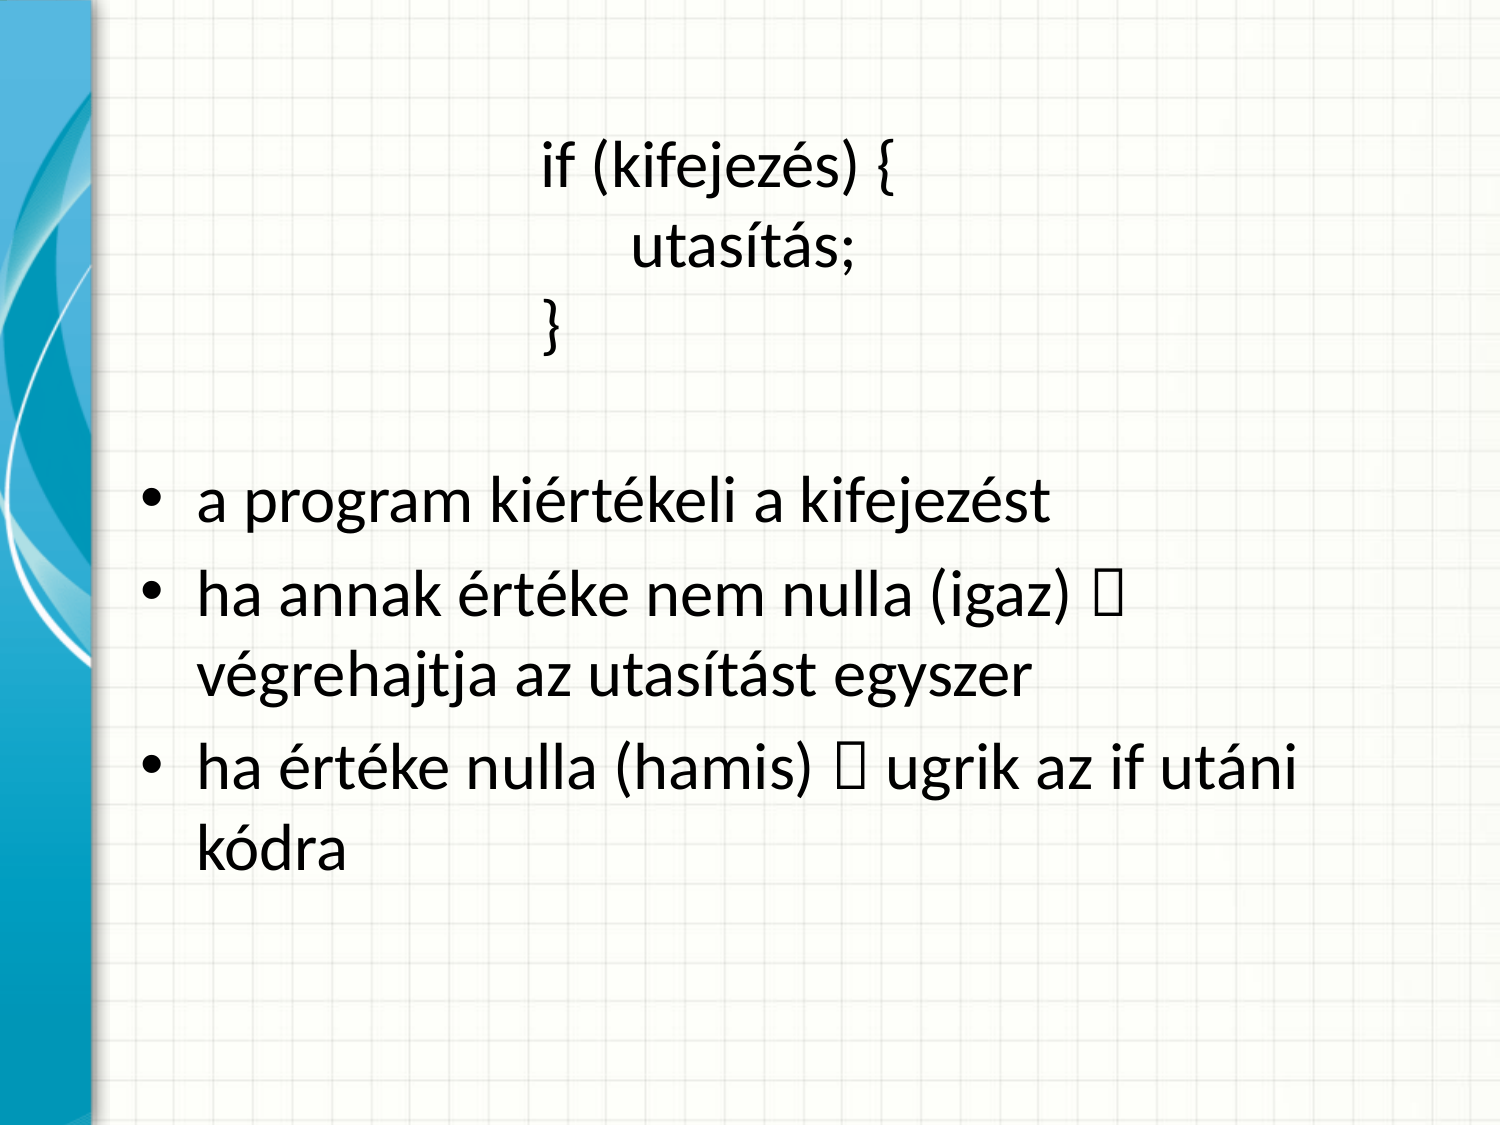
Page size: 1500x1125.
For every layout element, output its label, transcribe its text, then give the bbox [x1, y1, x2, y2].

list a program kiértékeli a kifejezést ha annak értéke nem nulla (igaz)  végrehajtja az utasítást egyszer ha értéke nulla (hamis)  ugrik az if utáni kódra [125, 261, 1450, 1071]
text_box if (kifejezés) { utasítás; } [525, 113, 1050, 369]
picture [0, 0, 1500, 1125]
